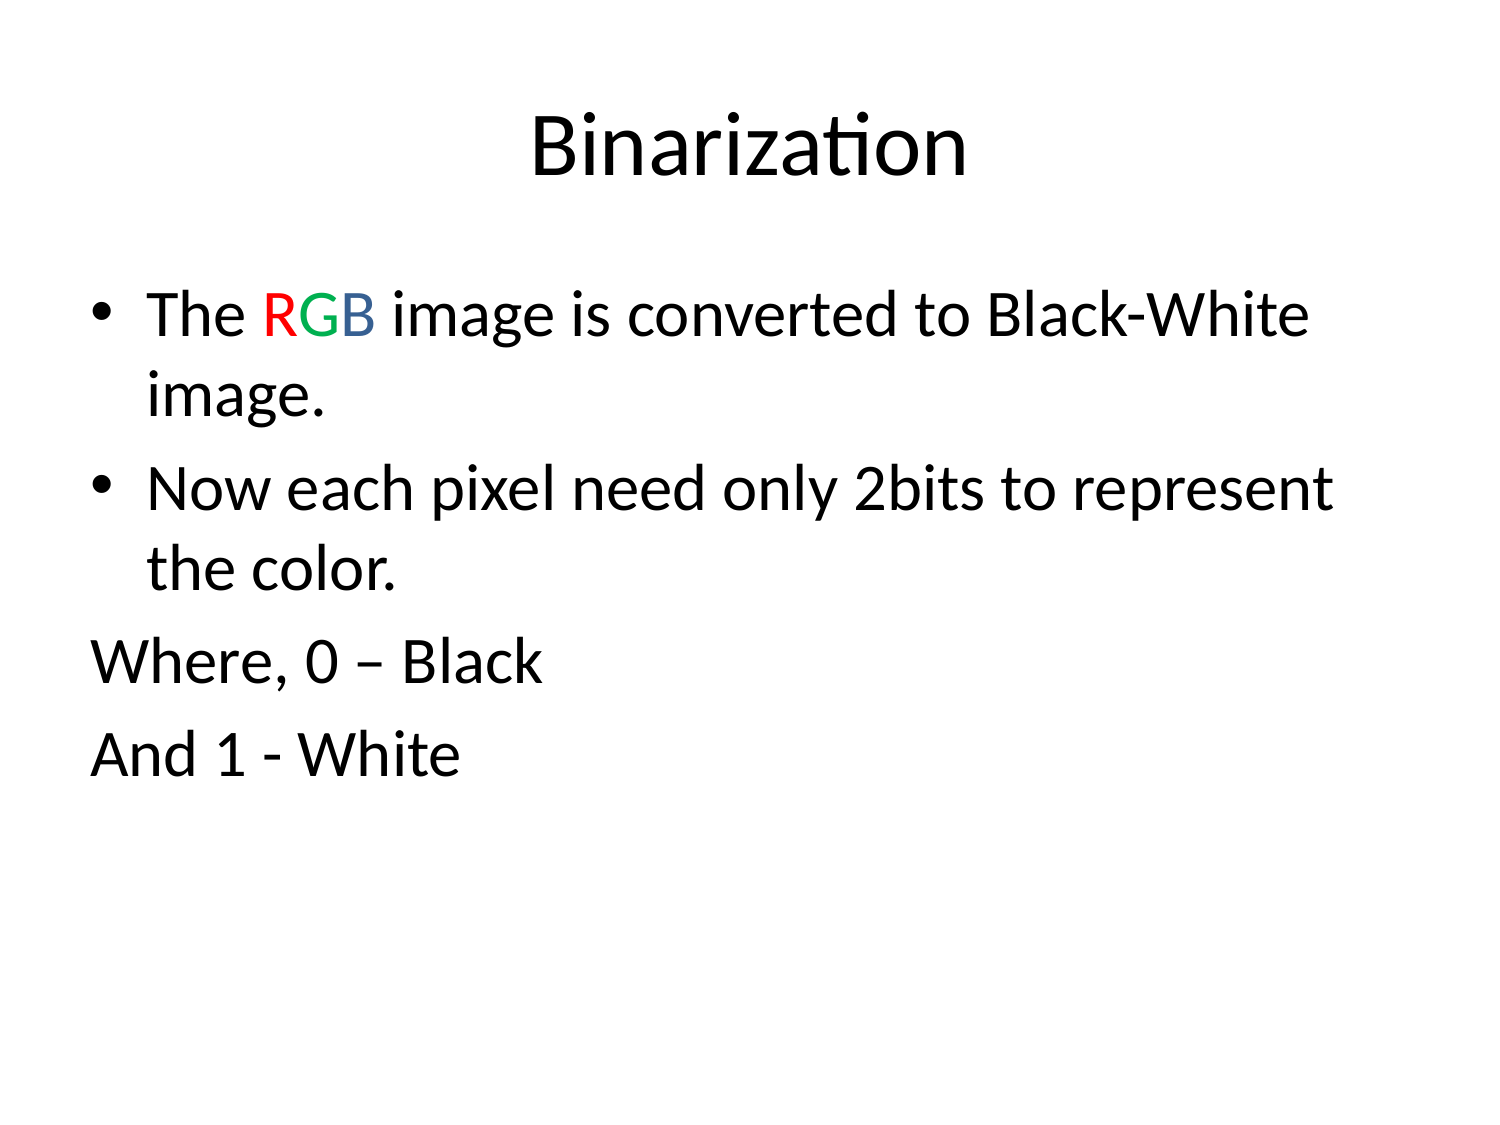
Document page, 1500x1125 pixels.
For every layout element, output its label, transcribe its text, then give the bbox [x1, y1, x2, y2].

list The RGB image is converted to Black-White image. Now each pixel need only 2bits to represent the color. Where, 0 – Black And 1 - White [75, 262, 1425, 1005]
title Binarization [75, 45, 1425, 233]
